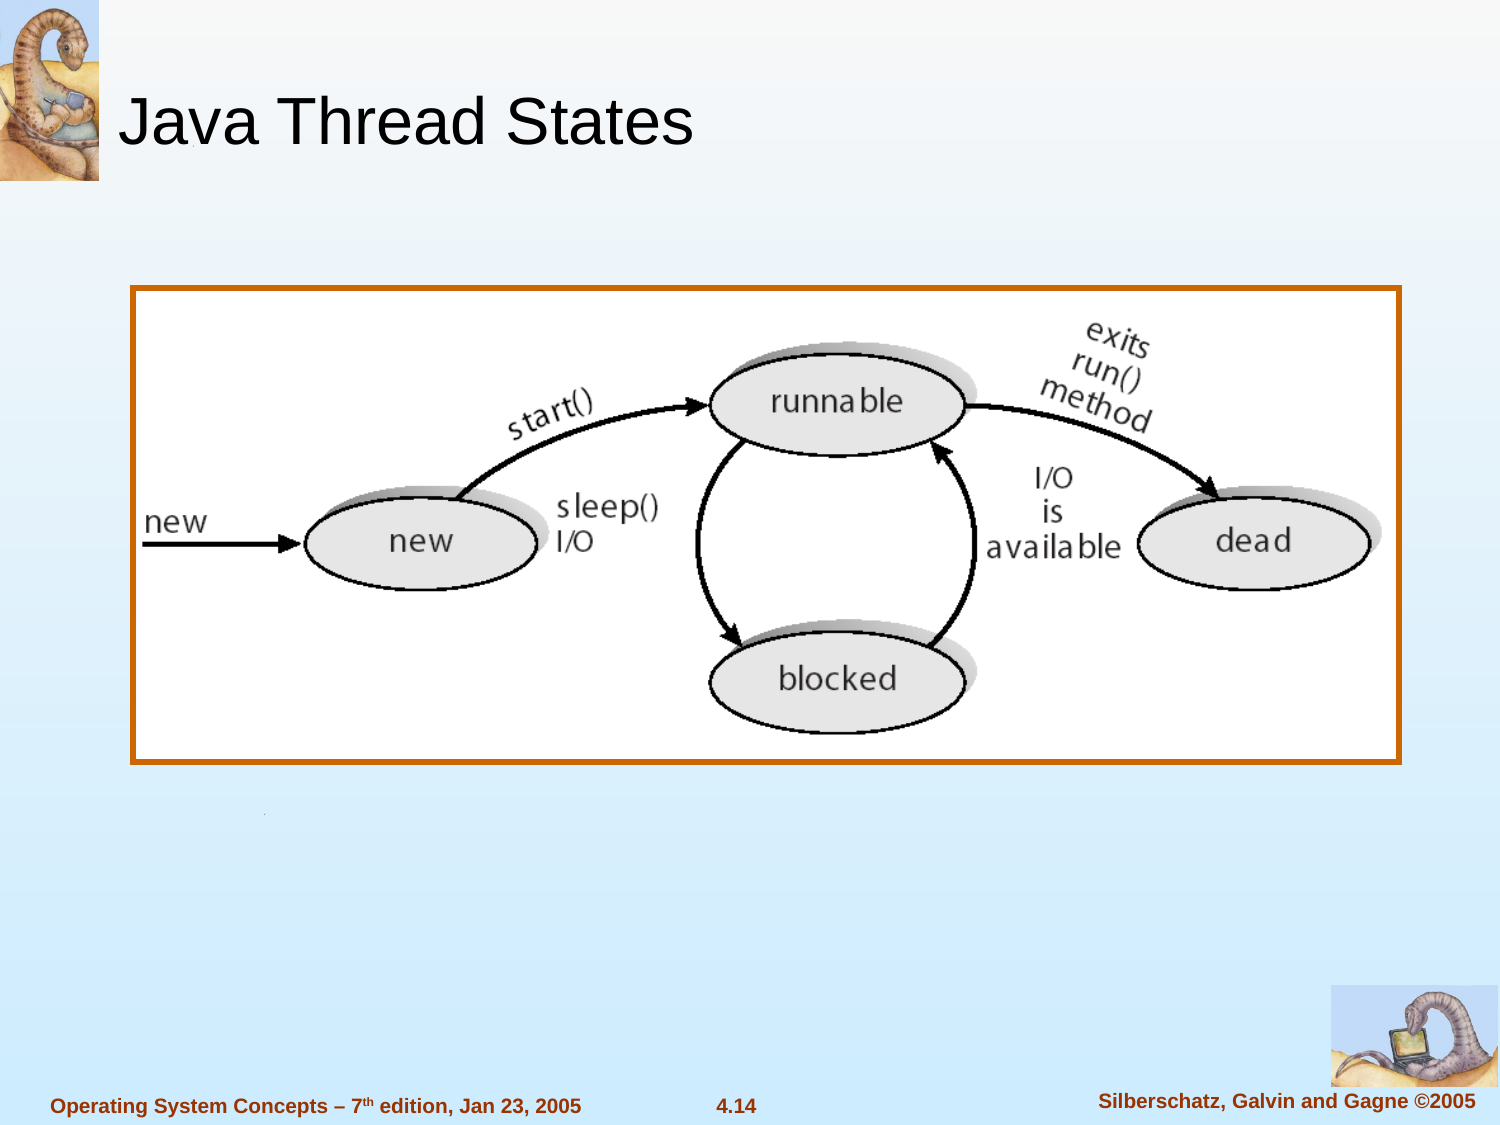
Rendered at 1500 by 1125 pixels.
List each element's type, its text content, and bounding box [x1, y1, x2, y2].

title Java Thread States [103, 65, 1429, 166]
picture [1331, 985, 1498, 1087]
picture [0, 0, 99, 181]
picture [136, 291, 1396, 759]
